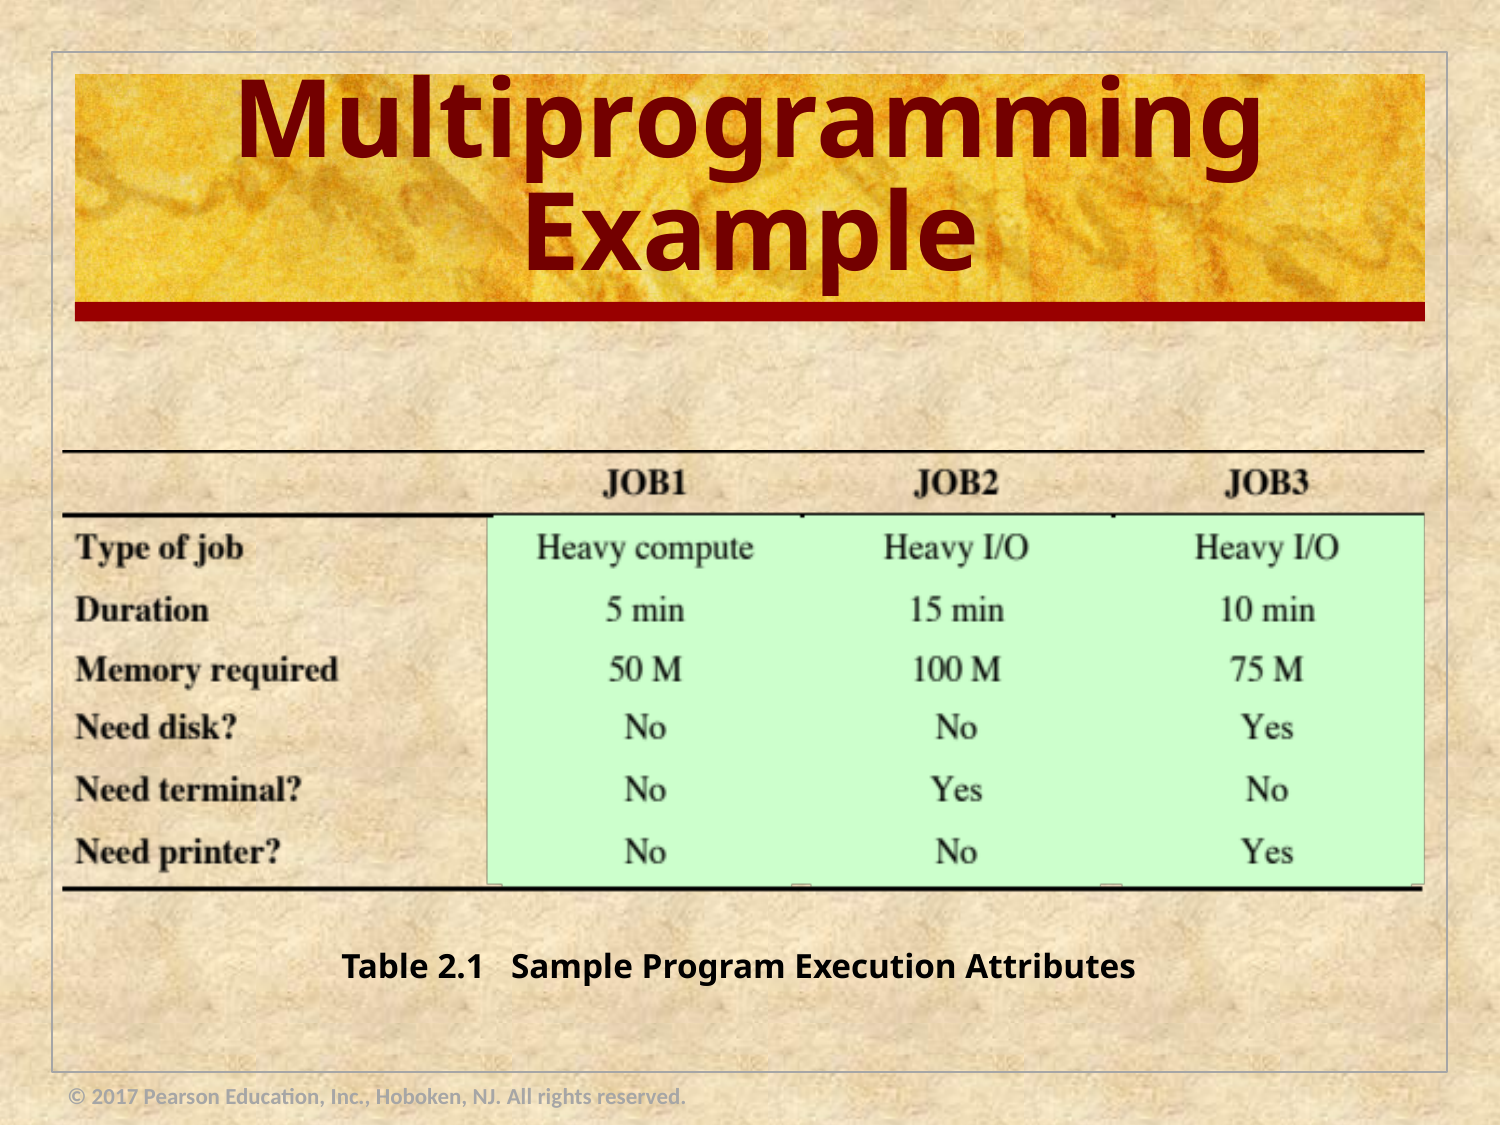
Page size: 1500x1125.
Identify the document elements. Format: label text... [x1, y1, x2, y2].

text_box Table 2.1 Sample Program Execution Attributes [62, 937, 1425, 993]
footer © 2017 Pearson Education, Inc., Hoboken, NJ. All rights reserved. [52, 1065, 988, 1125]
title Multiprogramming Example [108, 74, 1392, 292]
picture [53, 53, 1446, 1071]
picture [0, 0, 1500, 1125]
